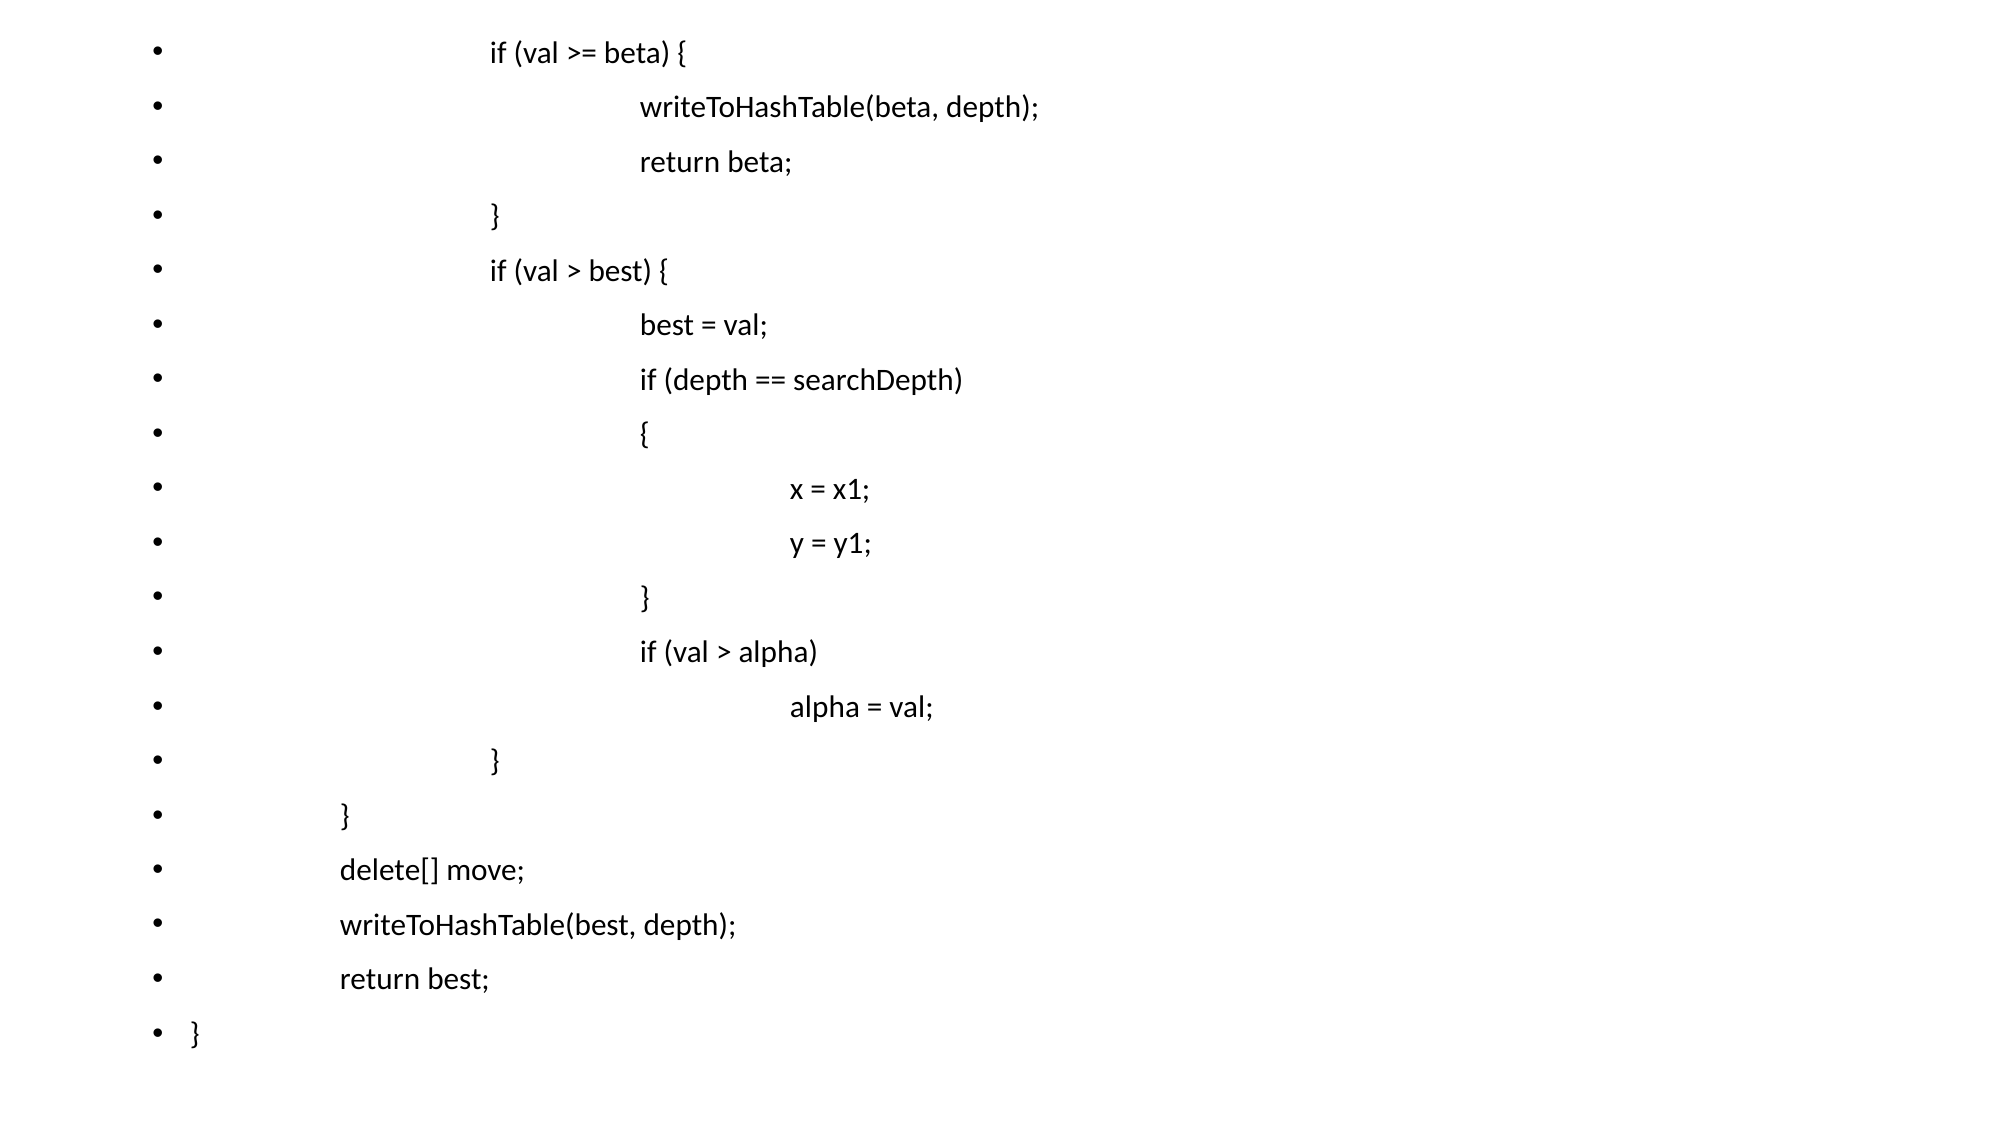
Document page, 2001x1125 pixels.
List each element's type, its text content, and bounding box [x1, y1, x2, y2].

list if (val >= beta) { writeToHashTable(beta, depth); return beta; } if (val > best) { best = val; if (depth == searchDepth) { x = x1; y = y1; } if (val > alpha) alpha = val; } } delete[] move; writeToHashTable(best, depth); return best; } [137, 28, 1863, 1014]
